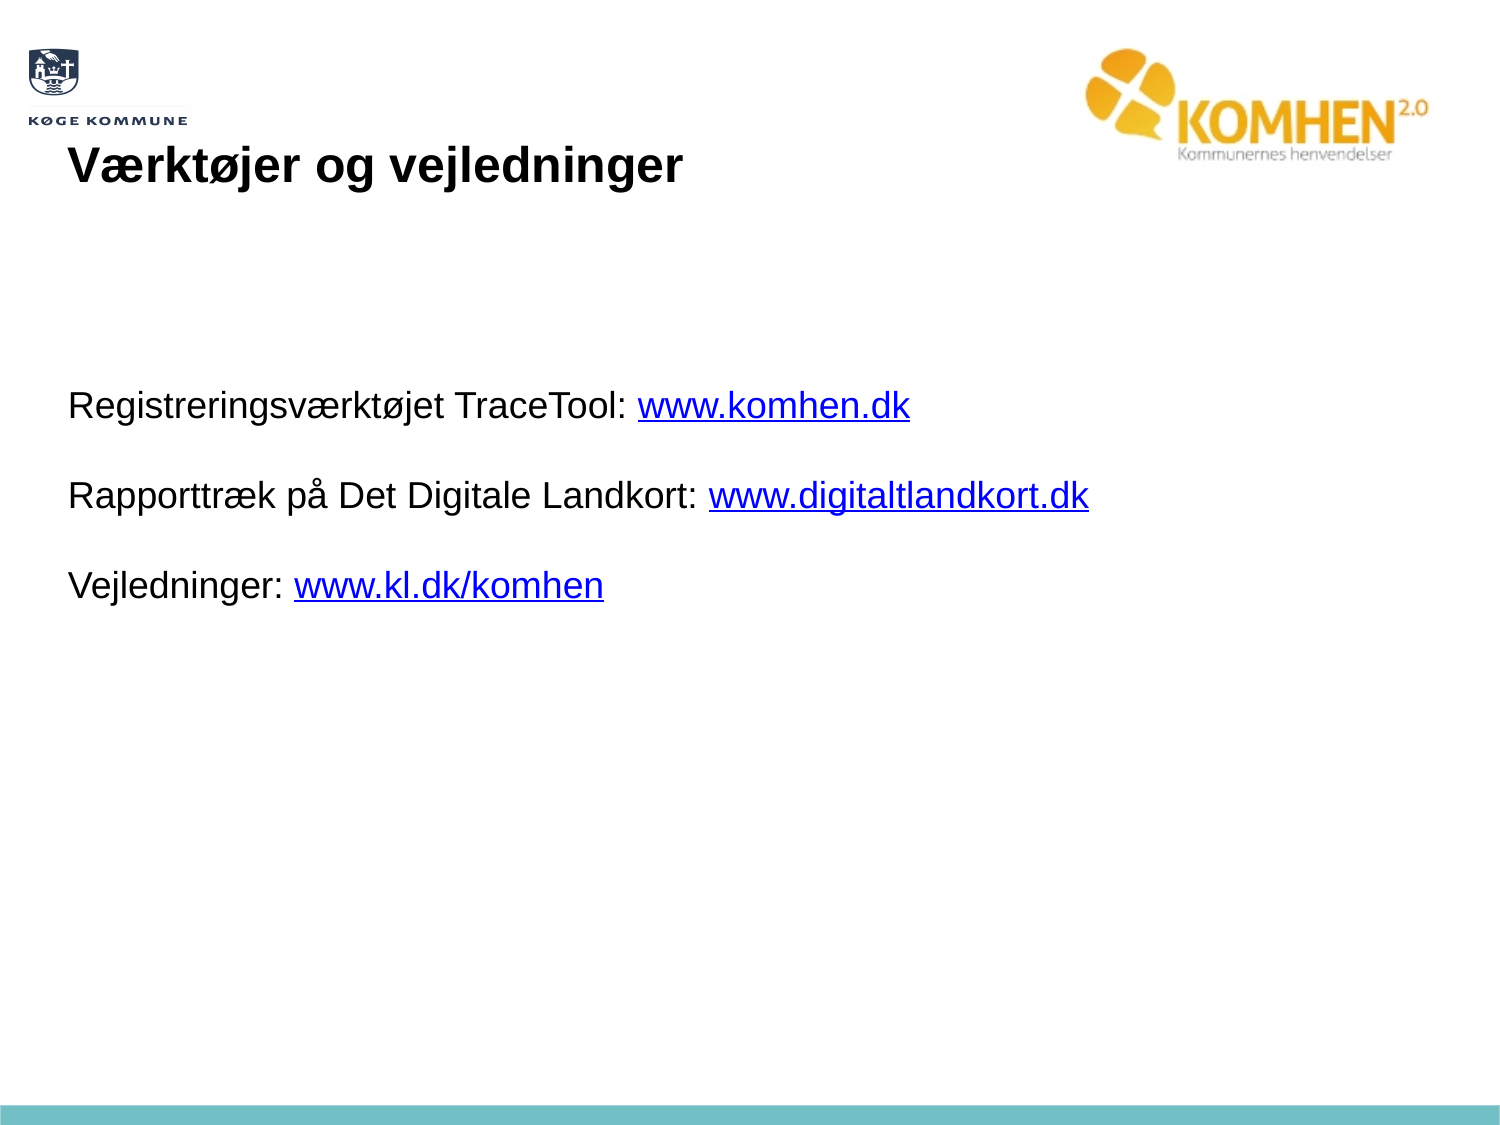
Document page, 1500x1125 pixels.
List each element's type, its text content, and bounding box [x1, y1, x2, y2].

text_box [0, 1105, 1500, 1125]
picture [1068, 30, 1440, 186]
text_box Værktøjer og vejledninger [53, 125, 998, 201]
text_box Registreringsværktøjet TraceTool: www.komhen.dk Rapporttræk på Det Digitale Landkort: www.digitaltlandkort.dk Vejledninger: www.kl.dk/komhen [53, 243, 1500, 728]
picture [29, 5, 203, 136]
